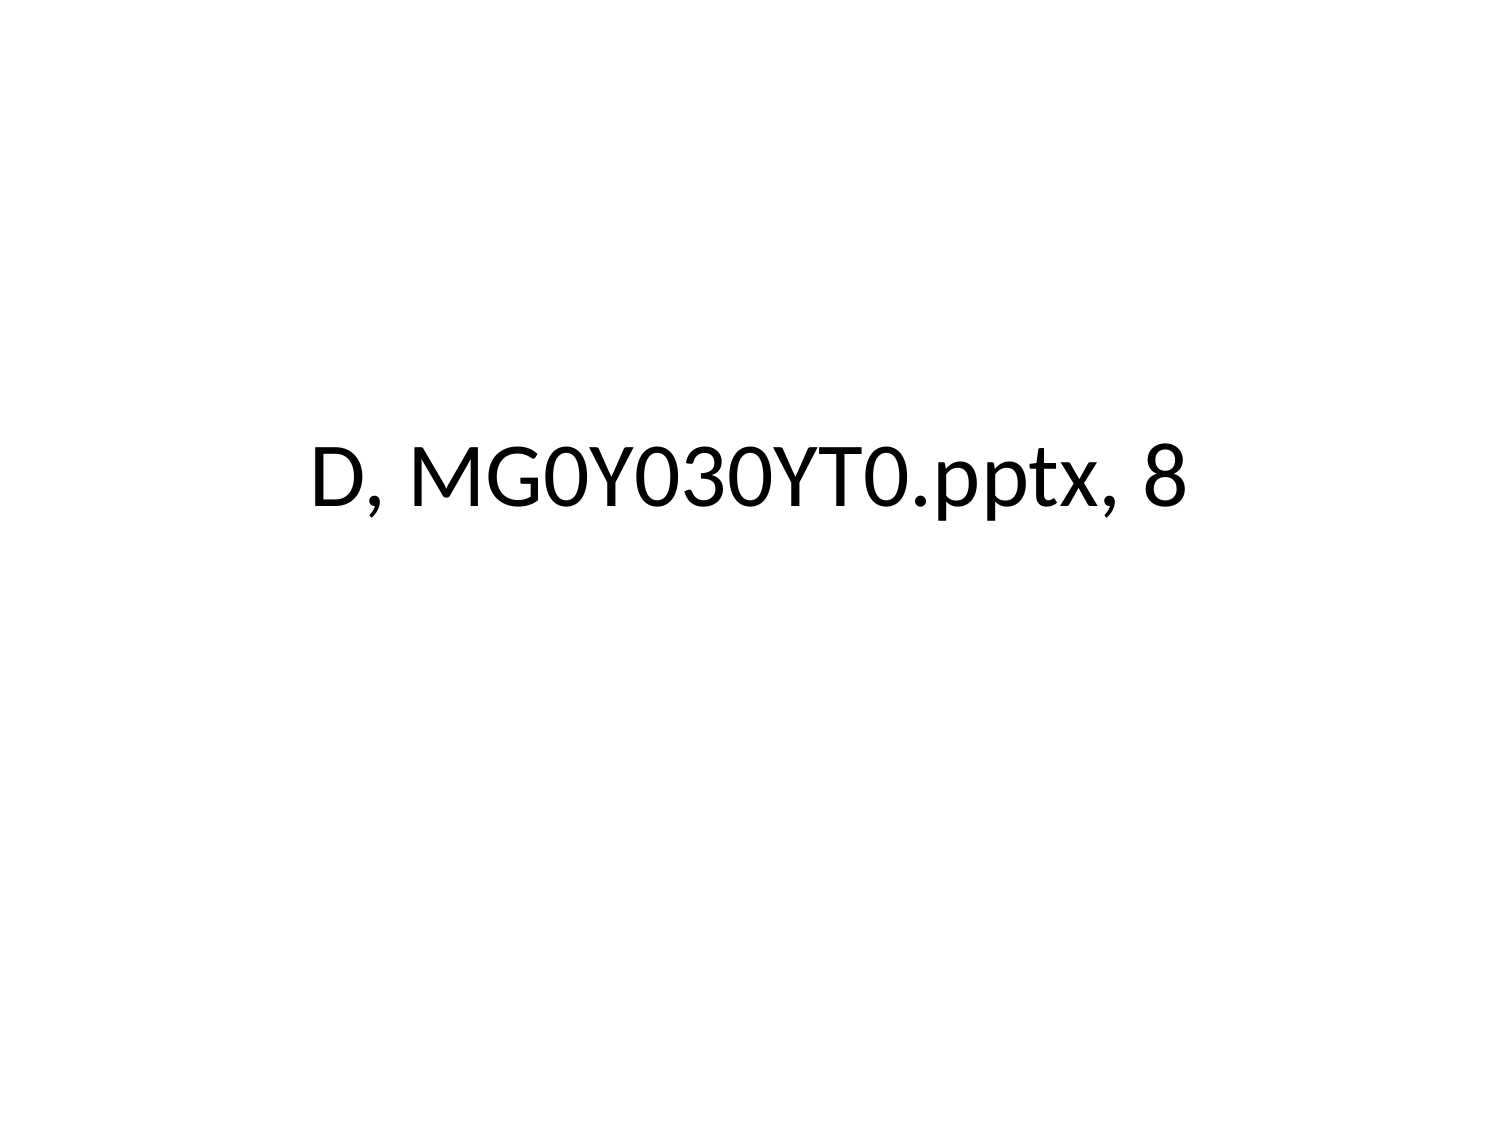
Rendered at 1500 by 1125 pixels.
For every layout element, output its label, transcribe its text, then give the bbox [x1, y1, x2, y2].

title D, MG0Y030YT0.pptx, 8 [112, 349, 1388, 591]
